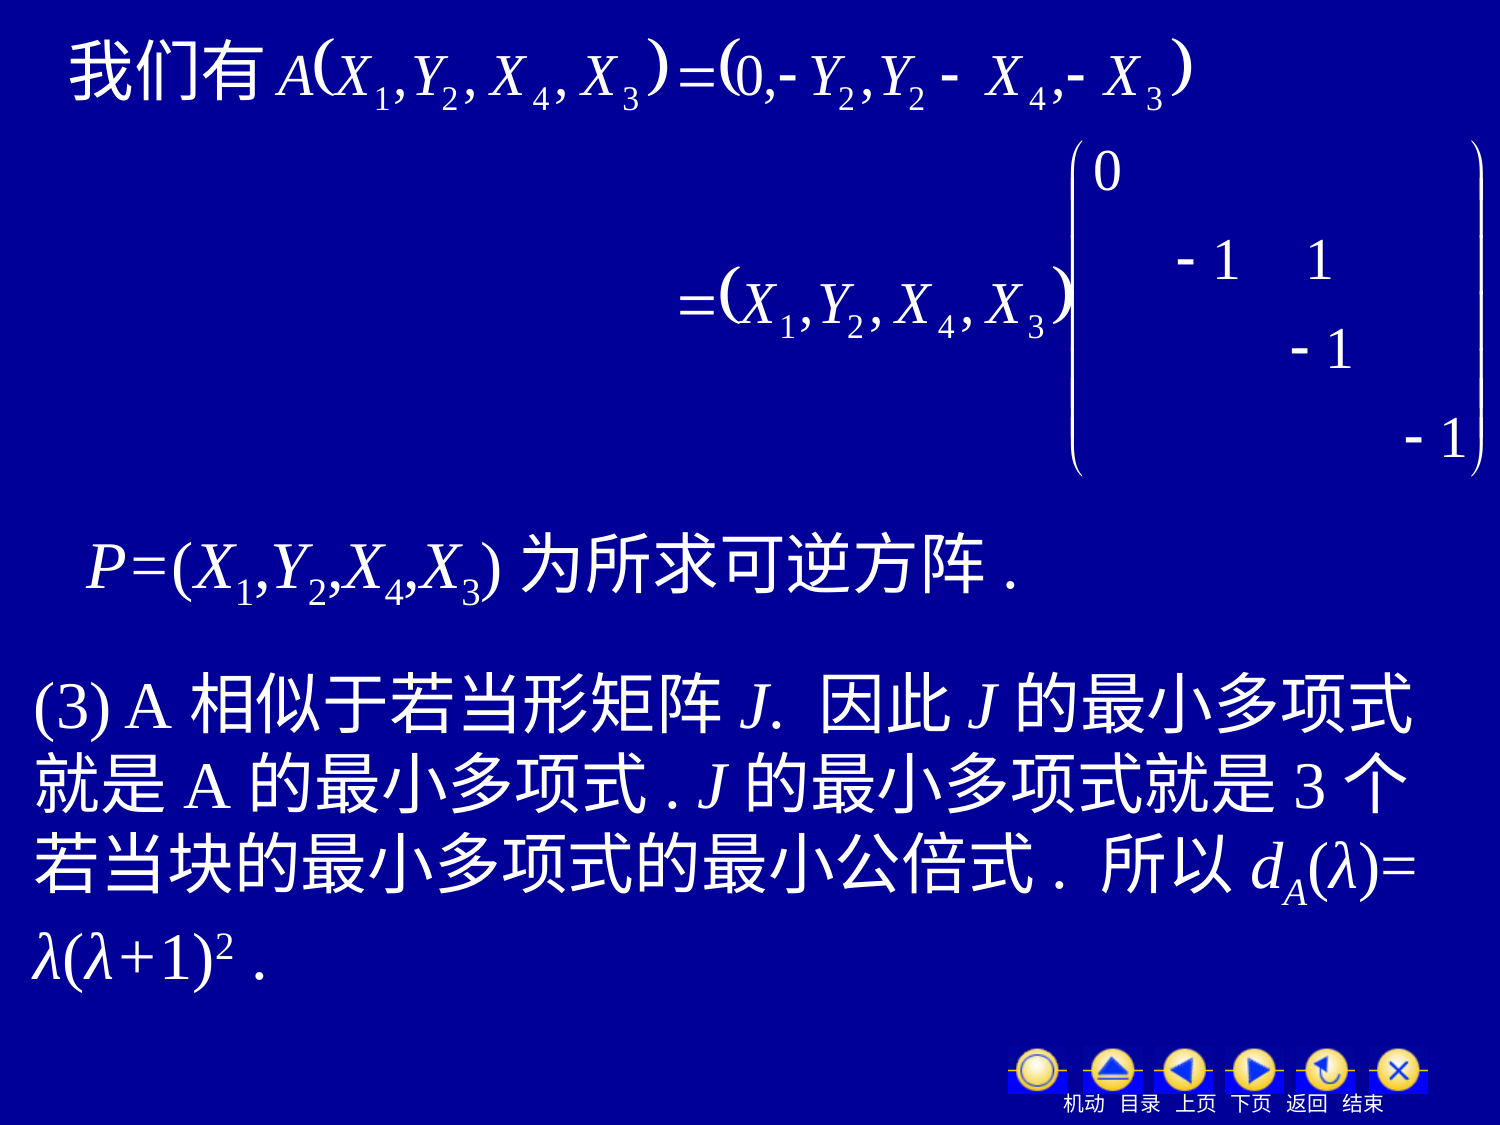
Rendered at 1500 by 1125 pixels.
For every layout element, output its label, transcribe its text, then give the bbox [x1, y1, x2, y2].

text_box 我们有 [52, 21, 298, 116]
text_box P=(X1,Y2,X4,X3)为所求可逆方阵. [71, 514, 1468, 621]
picture [1296, 1046, 1355, 1094]
picture [1225, 1046, 1284, 1094]
picture [1369, 1046, 1428, 1094]
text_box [265, 35, 1500, 490]
picture [1083, 1046, 1143, 1094]
picture [1154, 1046, 1213, 1094]
text_box (3) A相似于若当形矩阵J. 因此J的最小多项式就是A的最小多项式. J的最小多项式就是3个若当块的最小多项式的最小公倍式. 所以dA(λ)= λ(λ+1)2 . [19, 654, 1481, 1001]
picture [1008, 1046, 1067, 1094]
